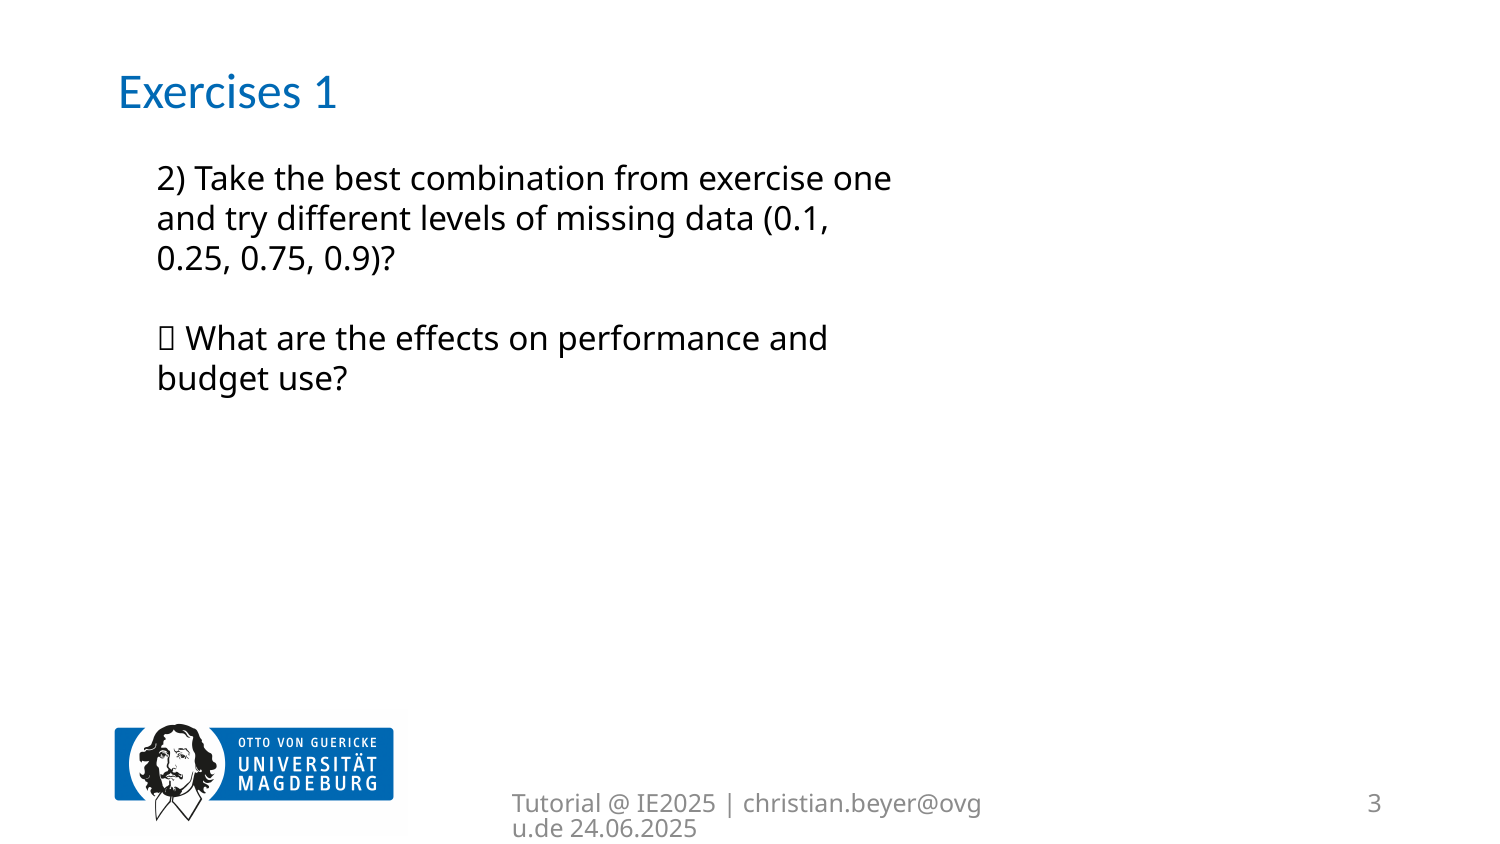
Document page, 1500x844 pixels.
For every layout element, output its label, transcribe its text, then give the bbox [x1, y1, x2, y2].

slide_number 3 [1059, 782, 1397, 828]
footer Tutorial @ IE2025 | christian.beyer@ovgu.de 24.06.2025 [496, 782, 1004, 828]
title Exercises 1 [103, 45, 1397, 126]
picture [100, 709, 408, 836]
list 2) Take the best combination from exercise one and try different levels of missing data (0.1, 0.25, 0.75, 0.9)?  What are the effects on performance and budget use? [99, 150, 928, 659]
